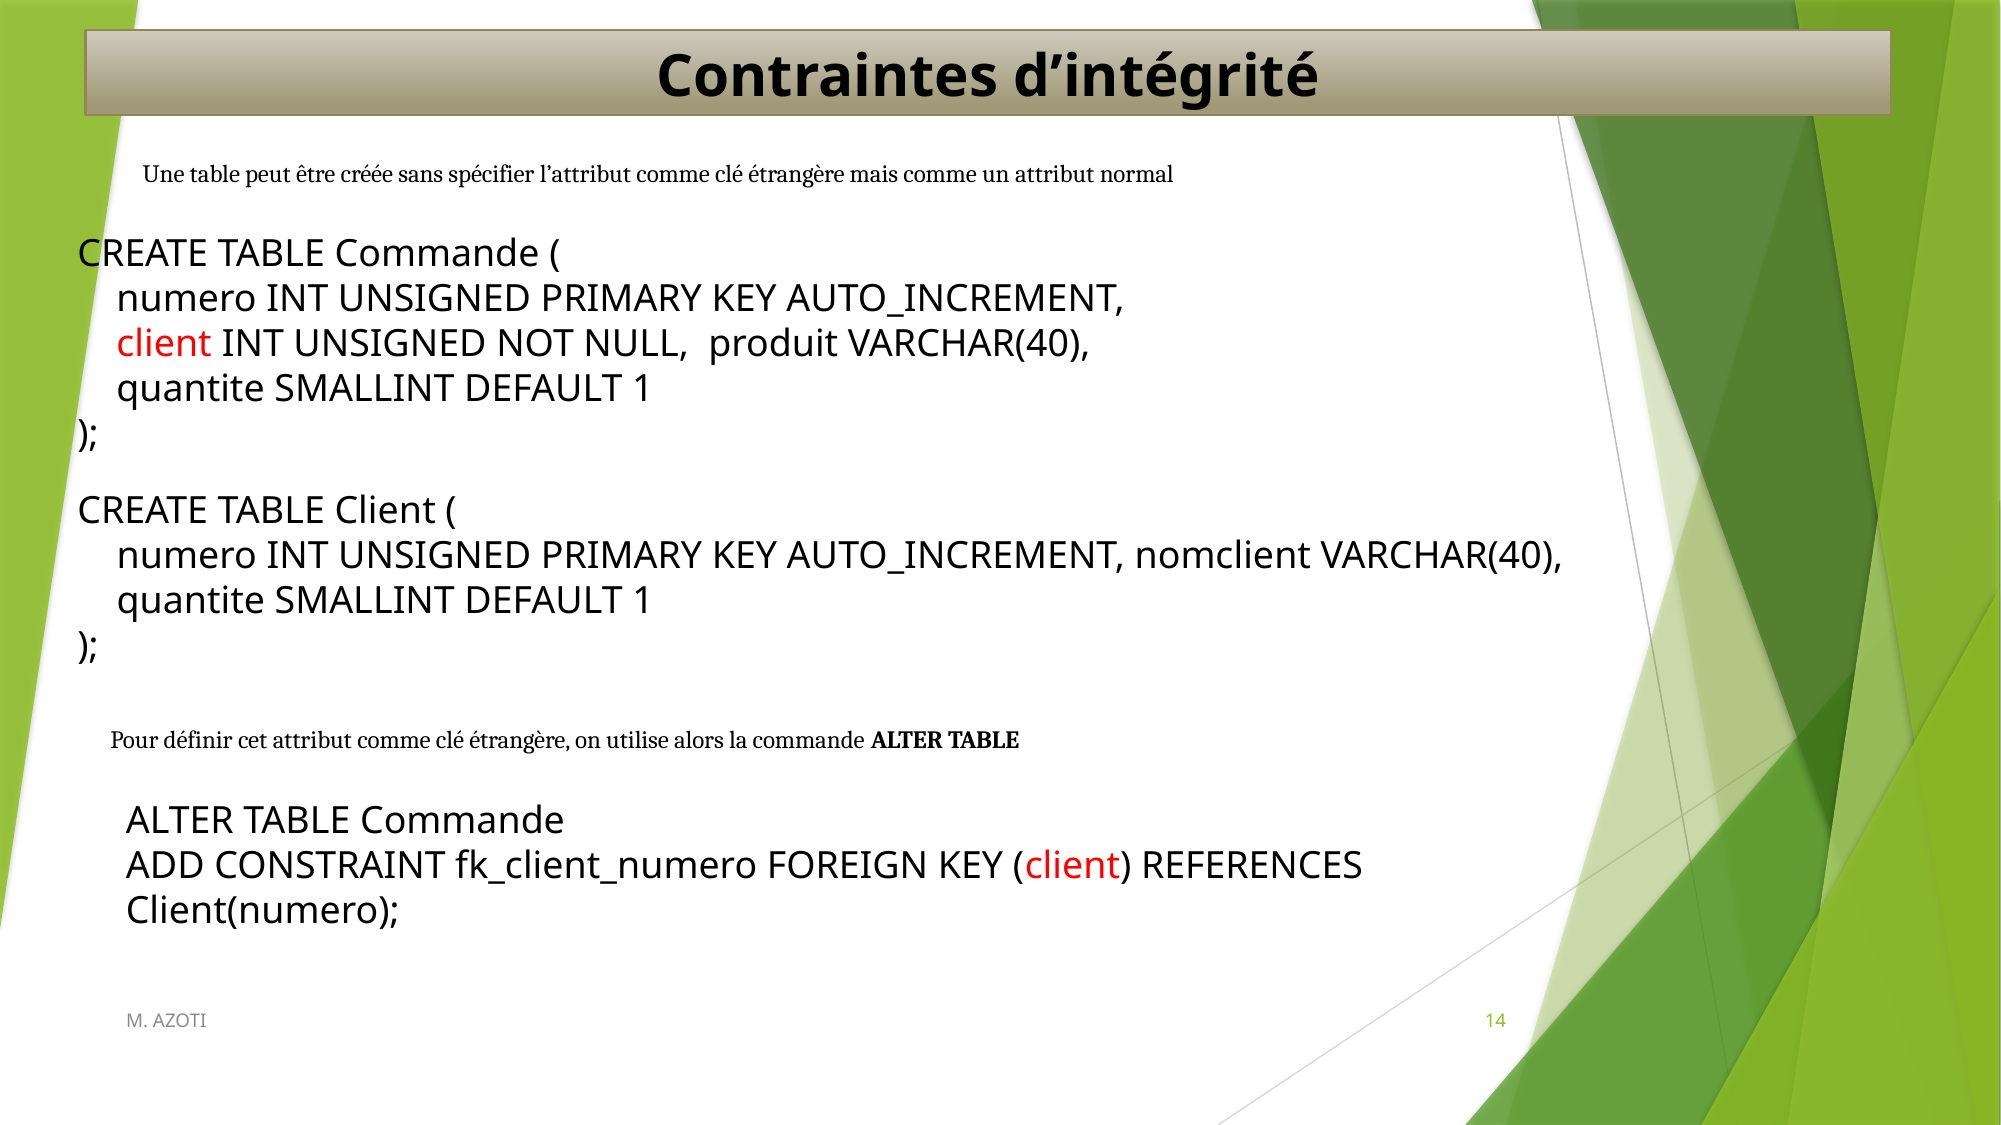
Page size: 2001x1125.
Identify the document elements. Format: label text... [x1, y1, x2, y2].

slide_number 14 [1409, 991, 1522, 1051]
text_box ALTER TABLE Commande ADD CONSTRAINT fk_client_numero FOREIGN KEY (client) REFERENCES Client(numero); [111, 788, 1392, 938]
footer M. AZOTI [111, 991, 1145, 1051]
text_box Contraintes d’intégrité [84, 29, 1892, 116]
text_box CREATE TABLE Client ( numero INT UNSIGNED PRIMARY KEY AUTO_INCREMENT, nomclient VARCHAR(40), quantite SMALLINT DEFAULT 1 ); [62, 478, 1679, 673]
text_box Une table peut être créée sans spécifier l’attribut comme clé étrangère mais comme un attribut normal [127, 148, 1665, 195]
text_box CREATE TABLE Commande ( numero INT UNSIGNED PRIMARY KEY AUTO_INCREMENT, client INT UNSIGNED NOT NULL, produit VARCHAR(40), quantite SMALLINT DEFAULT 1 ); [62, 221, 1365, 462]
text_box Pour définir cet attribut comme clé étrangère, on utilise alors la commande ALTER TABLE [95, 714, 1633, 762]
